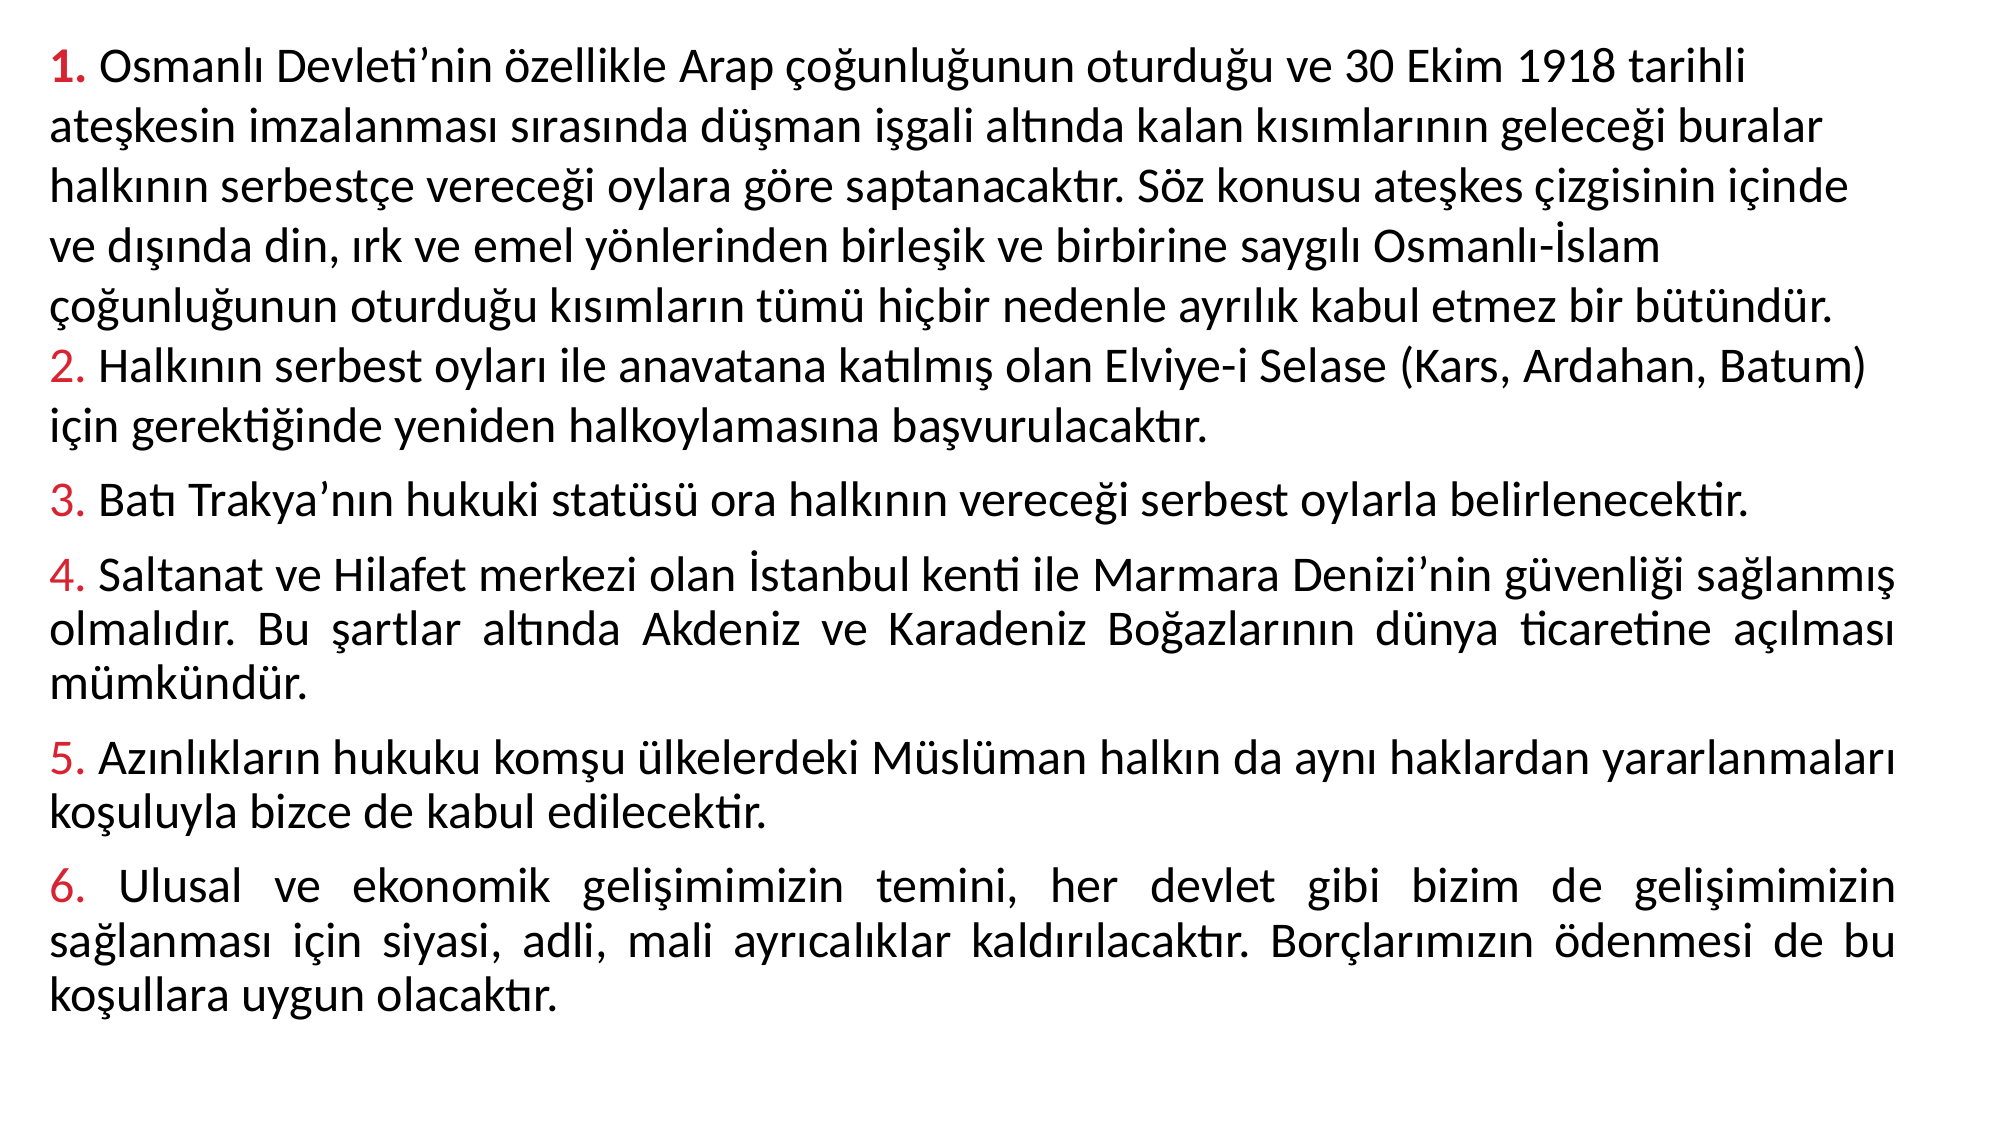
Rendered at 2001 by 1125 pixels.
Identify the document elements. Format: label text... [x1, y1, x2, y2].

text_box 1. Osmanlı Devleti’nin özellikle Arap çoğunluğunun oturduğu ve 30 Ekim 1918 tarihli ateşkesin imzalanması sırasında düşman işgali altında kalan kısımlarının geleceği buralar halkının serbestçe vereceği oylara göre saptanacaktır. Söz konusu ateşkes çizgisinin içinde ve dışında din, ırk ve emel yönlerinden birleşik ve birbirine saygılı Osmanlı-İslam çoğunluğunun oturduğu kısımların tümü hiçbir nedenle ayrılık kabul etmez bir bütündür. 2. Halkının serbest oyları ile anavatana katılmış olan Elviye-i Selase (Kars, Ardahan, Batum) için gerektiğinde yeniden halkoylamasına başvurulacaktır. 3. Batı Trakya’nın hukuki statüsü ora halkının vereceği serbest oylarla belirlenecektir. 4. Saltanat ve Hilafet merkezi olan İstanbul kenti ile Marmara Denizi’nin güvenliği sağlanmış olmalıdır. Bu şartlar altında Akdeniz ve Karadeniz Boğazlarının dünya ticaretine açılması mümkündür. 5. Azınlıkların hukuku komşu ülkelerdeki Müslüman halkın da aynı haklardan yararlanmaları koşuluyla bizce de kabul edilecektir. 6. Ulusal ve ekonomik gelişimimizin temini, her devlet gibi bizim de gelişimimizin sağlanması için siyasi, adli, mali ayrıcalıklar kaldırılacaktır. Borçlarımızın ödenmesi de bu koşullara uygun olacaktır. [34, 25, 1913, 1049]
